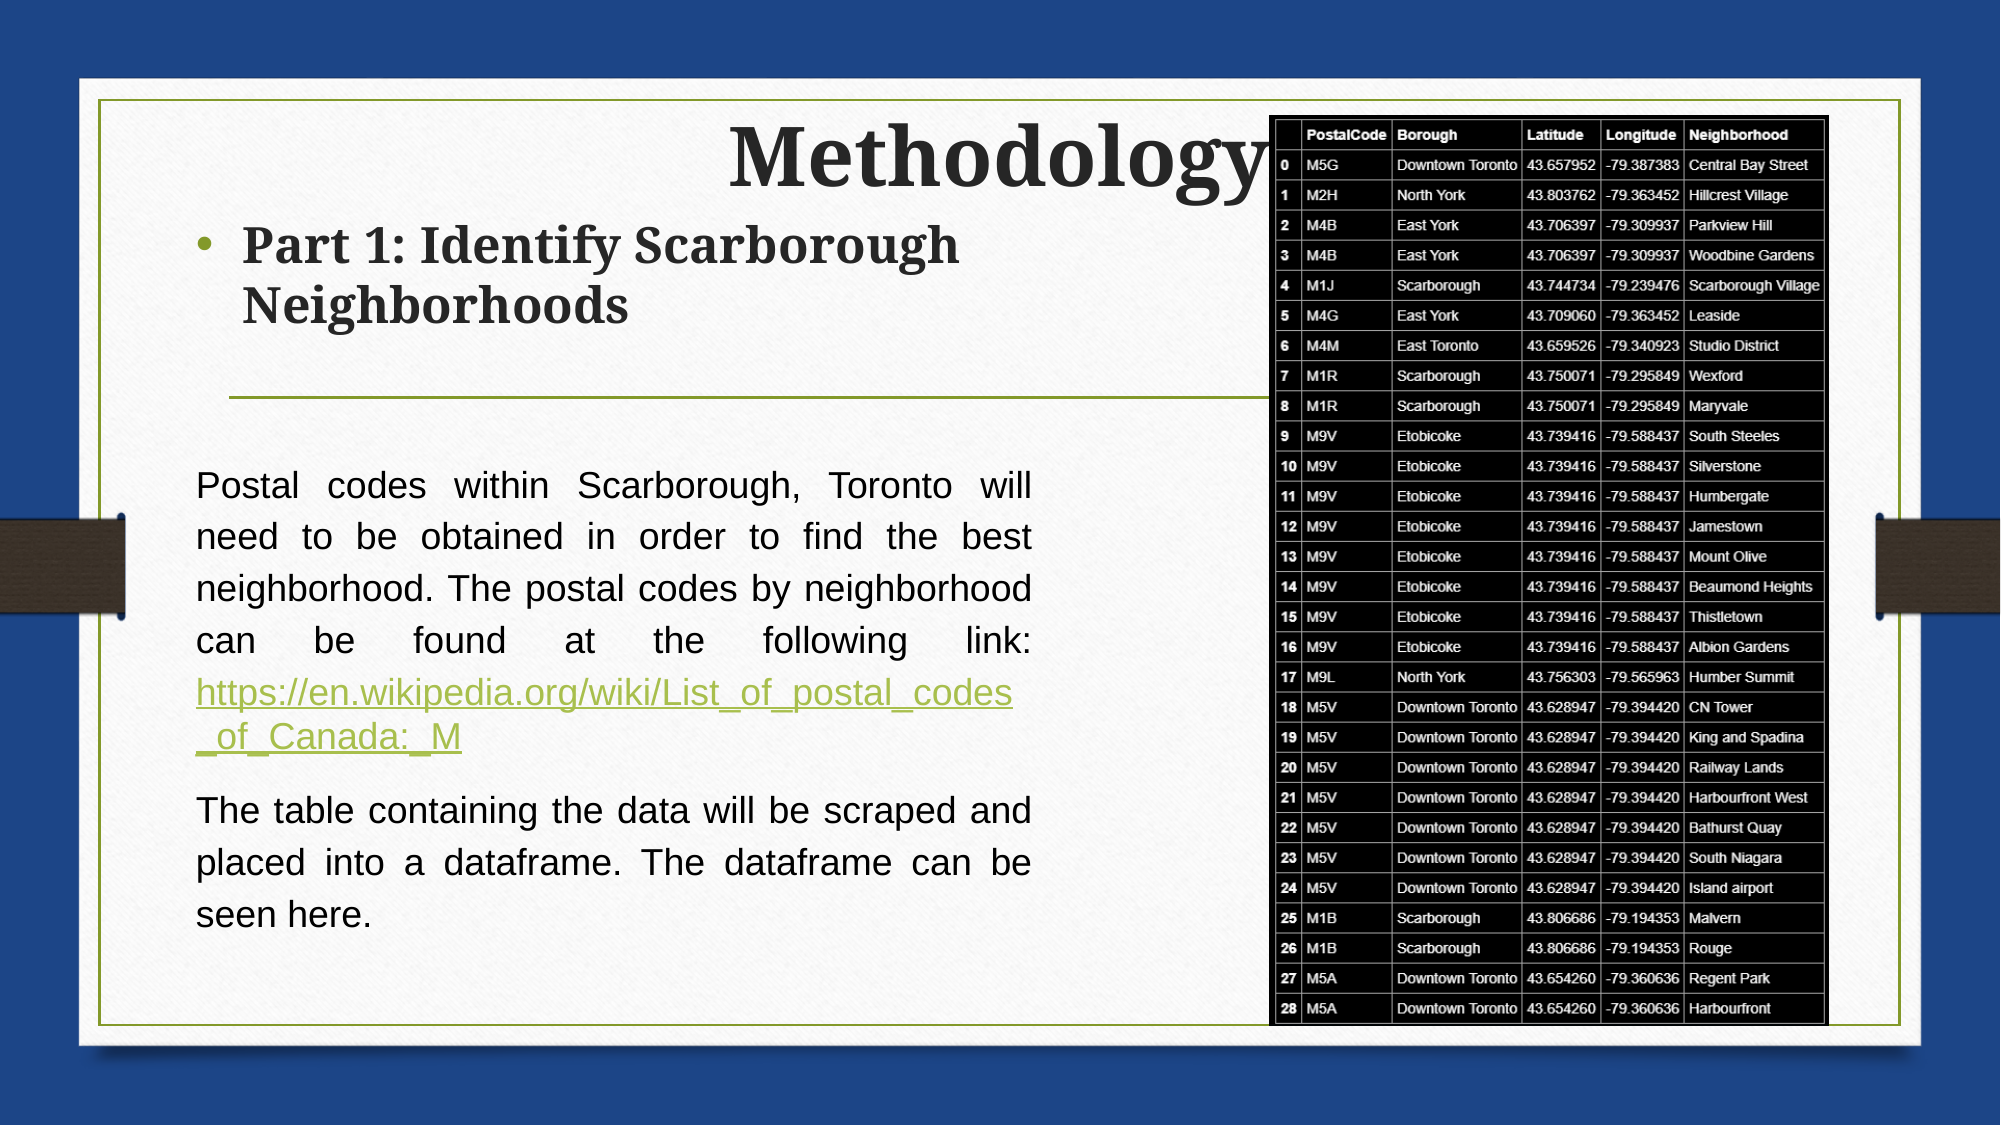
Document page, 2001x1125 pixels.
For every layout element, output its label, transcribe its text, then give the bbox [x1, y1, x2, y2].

picture [0, 0, 2001, 1125]
title Methodology [187, 101, 1813, 206]
list Part 1: Identify Scarborough Neighborhoods Postal codes within Scarborough, Toronto will need to be obtained in order to find the best neighborhood. The postal codes by neighborhood can be found at the following link: https://en.wikipedia.org/wiki/List_of_postal_codes_of_Canada:_M The table containing the data will be scraped and placed into a dataframe. The dataframe can be seen here. [180, 205, 1048, 950]
